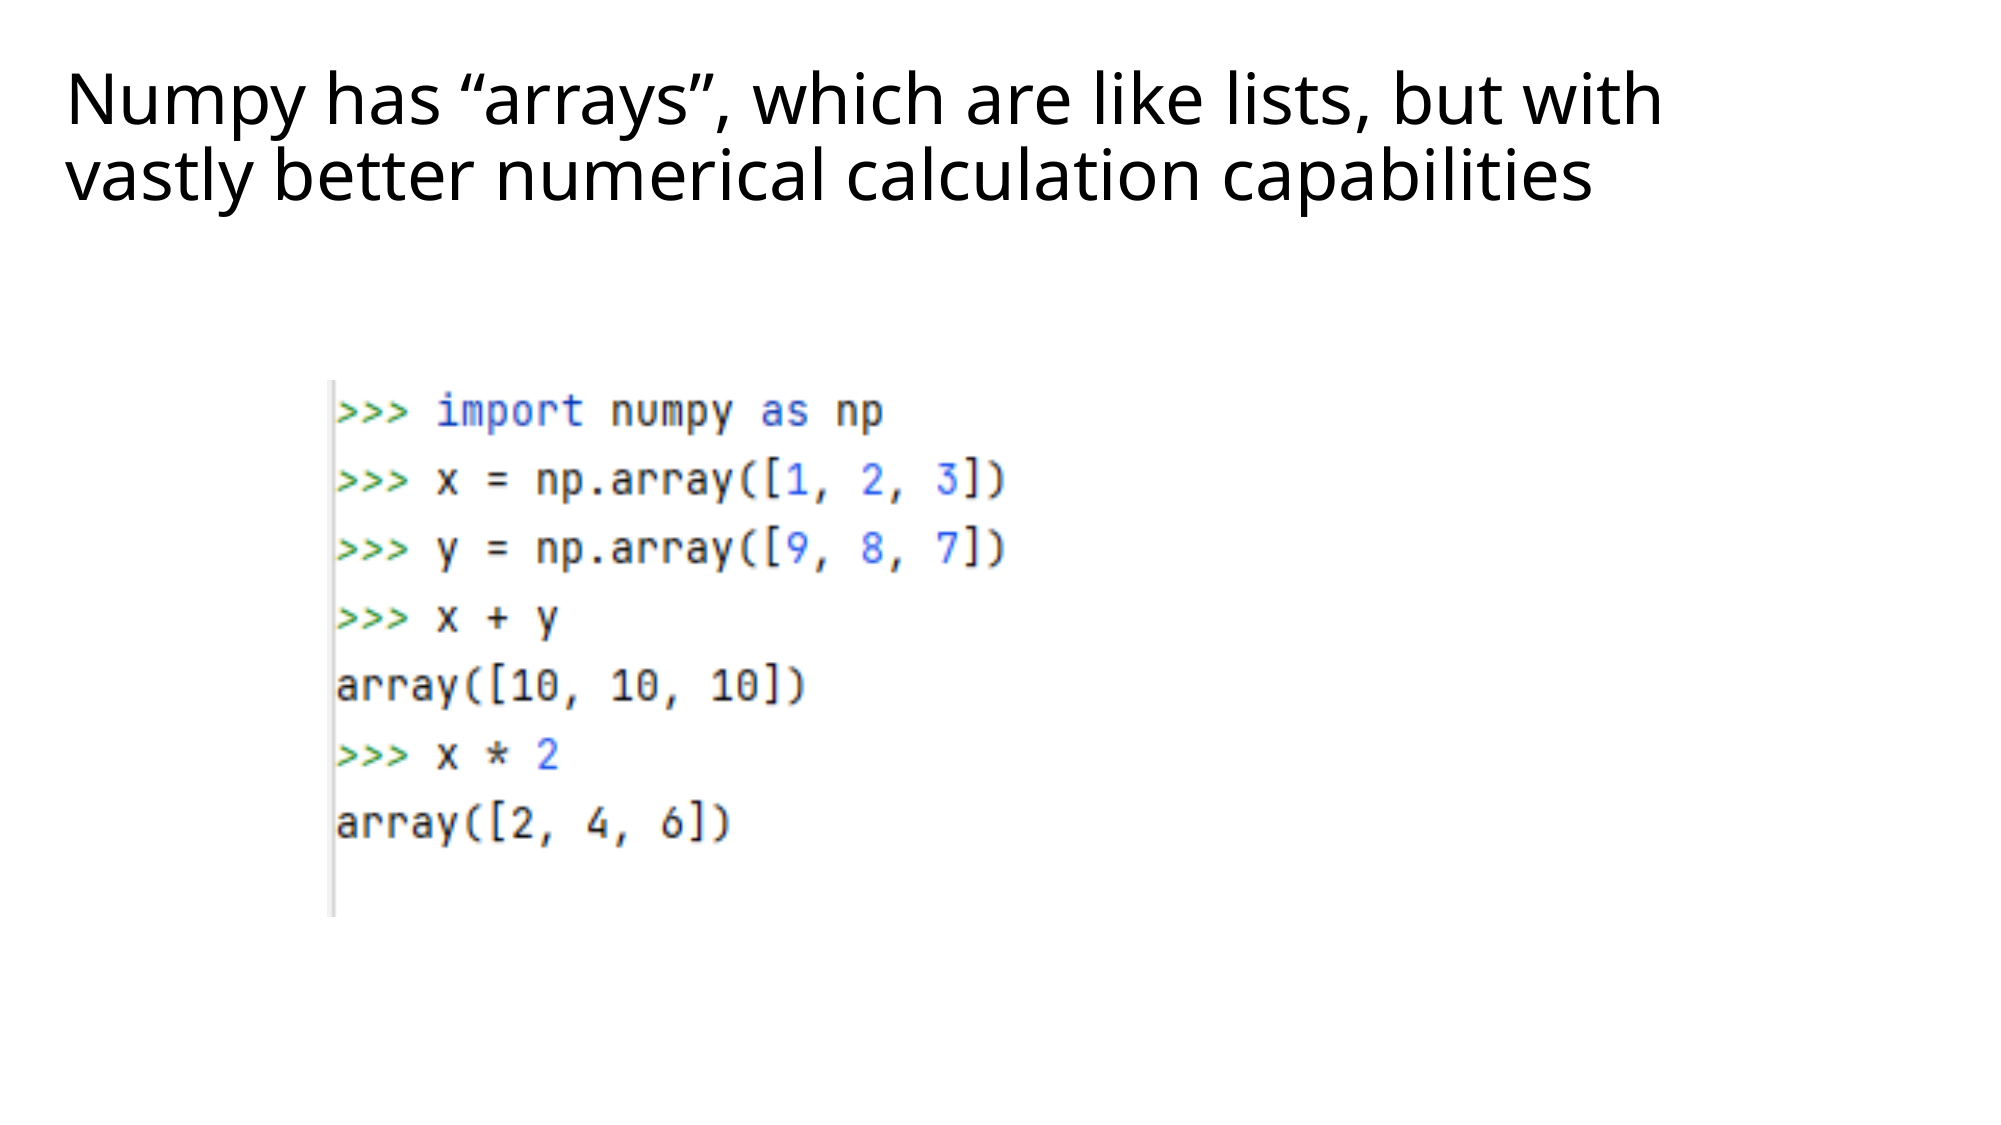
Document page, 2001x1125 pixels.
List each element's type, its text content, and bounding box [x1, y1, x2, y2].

picture [327, 380, 1086, 917]
title Numpy has “arrays”, which are like lists, but with vastly better numerical calculation capabilities [50, 31, 1775, 249]
